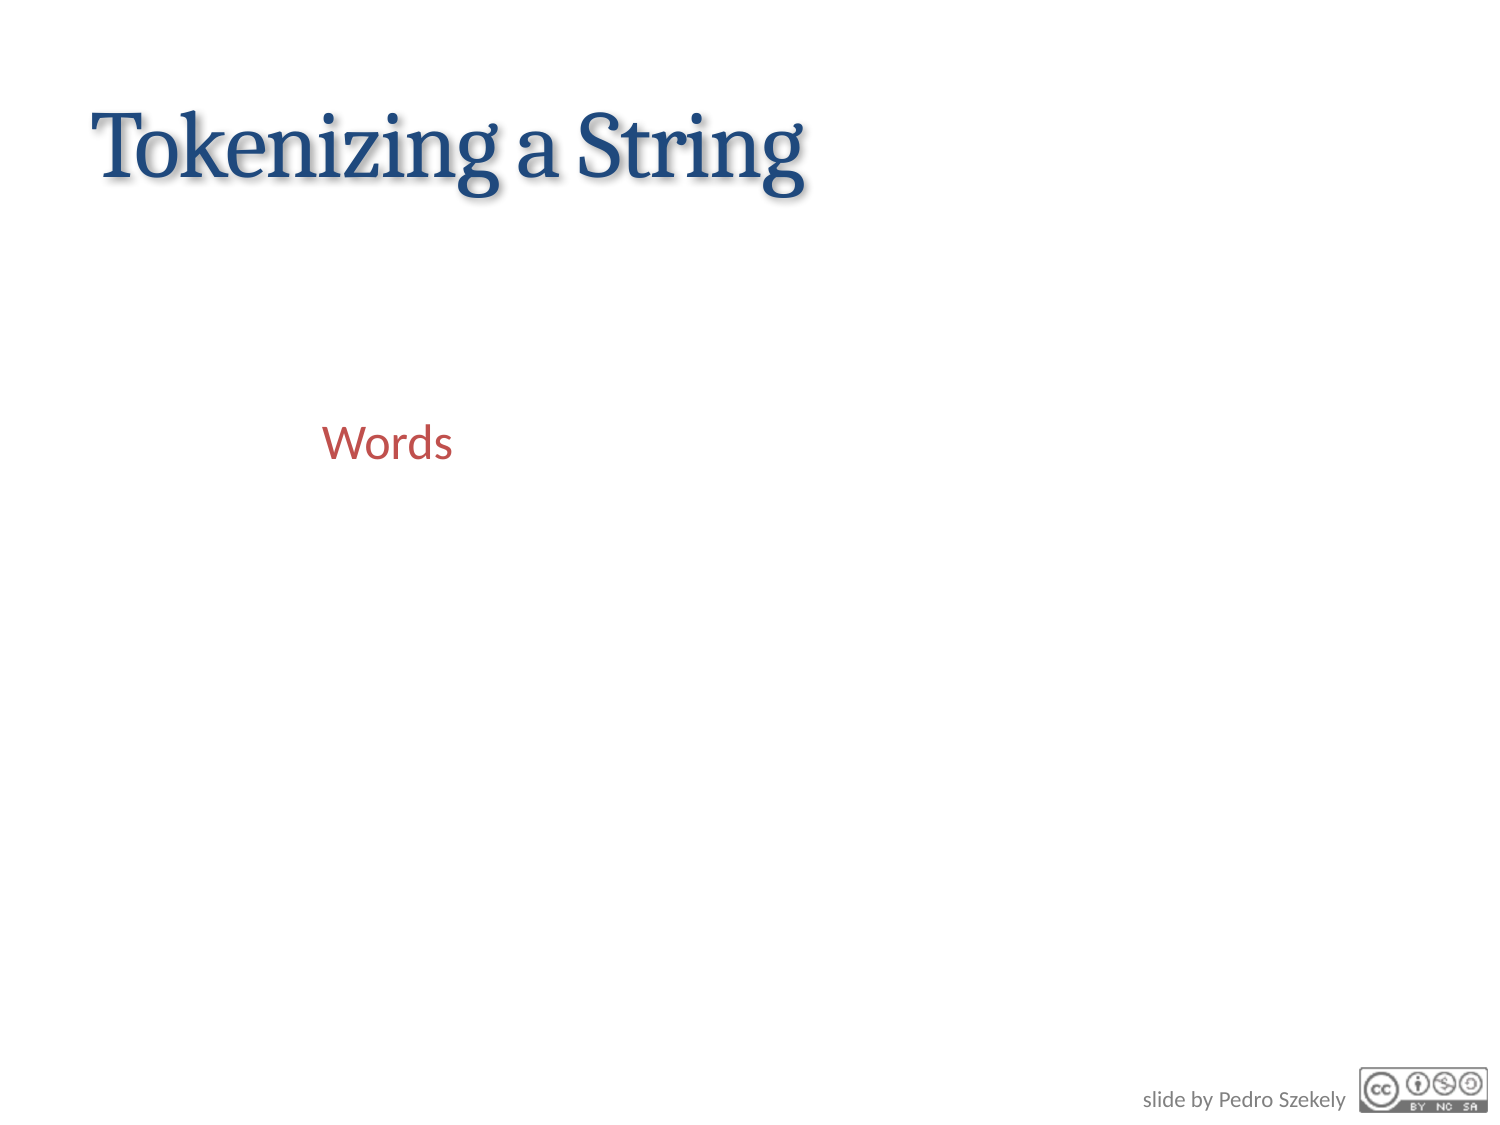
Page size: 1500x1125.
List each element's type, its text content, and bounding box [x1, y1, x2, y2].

title Tokenizing a String [75, 45, 1434, 233]
text_box Words [307, 402, 469, 478]
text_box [1140, 1066, 1488, 1114]
